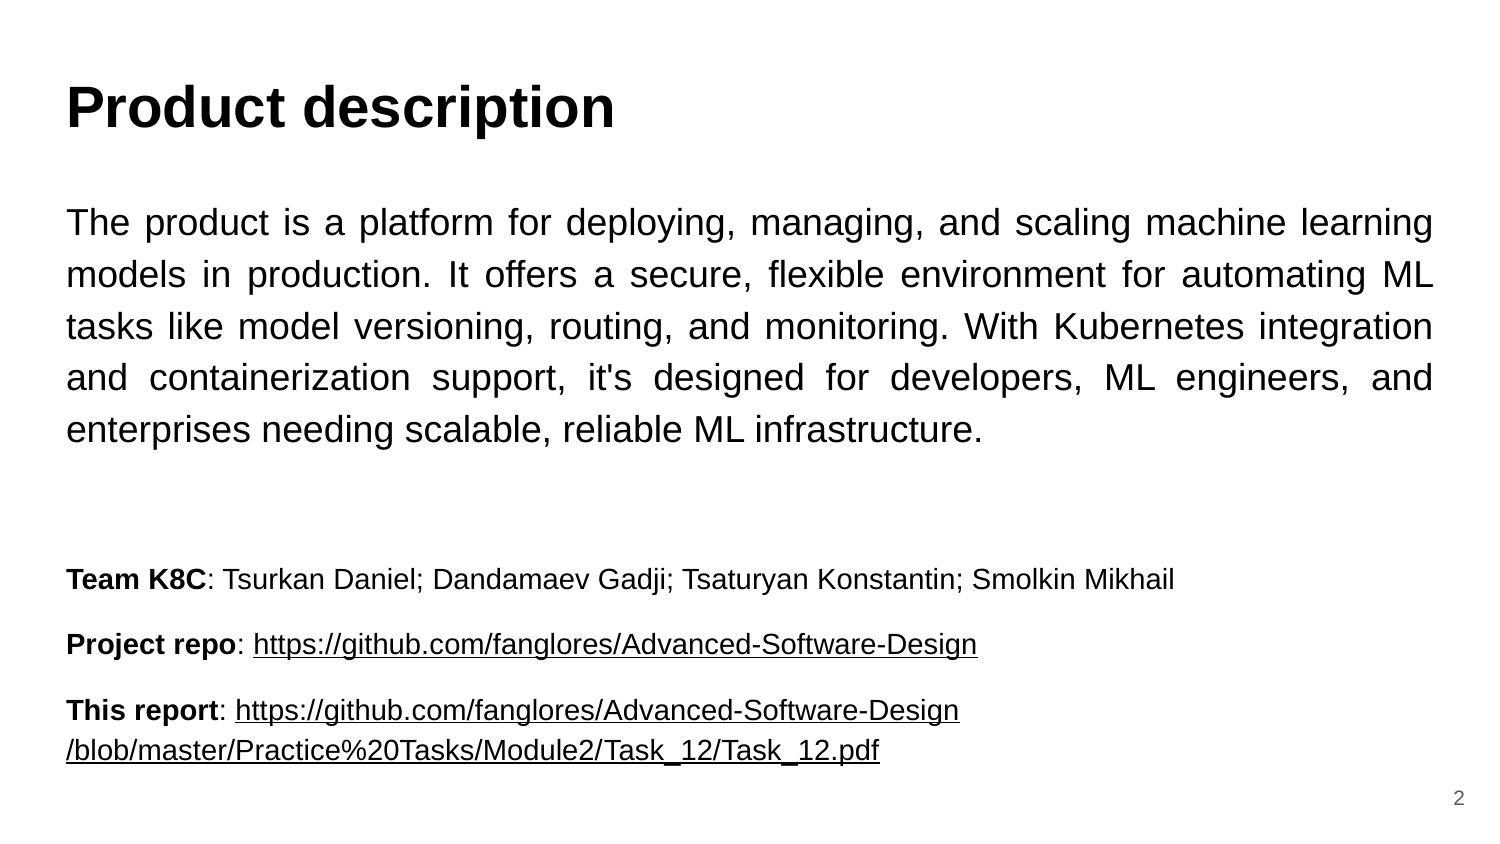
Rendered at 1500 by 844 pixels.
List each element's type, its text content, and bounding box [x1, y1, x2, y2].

slide_number 2 [1389, 764, 1480, 830]
title Product description [51, 53, 1449, 148]
list The product is a platform for deploying, managing, and scaling machine learning models in production. It offers a secure, flexible environment for automating ML tasks like model versioning, routing, and monitoring. With Kubernetes integration and containerization support, it's designed for developers, ML engineers, and enterprises needing scalable, reliable ML infrastructure. Team K8C: Tsurkan Daniel; Dandamaev Gadji; Tsaturyan Konstantin; Smolkin Mikhail Project repo: https://github.com/fanglores/Advanced-Software-Design This report: https://github.com/fanglores/Advanced-Software-Design /blob/master/Practice%20Tasks/Module2/Task_12/Task_12.pdf [51, 176, 1449, 812]
